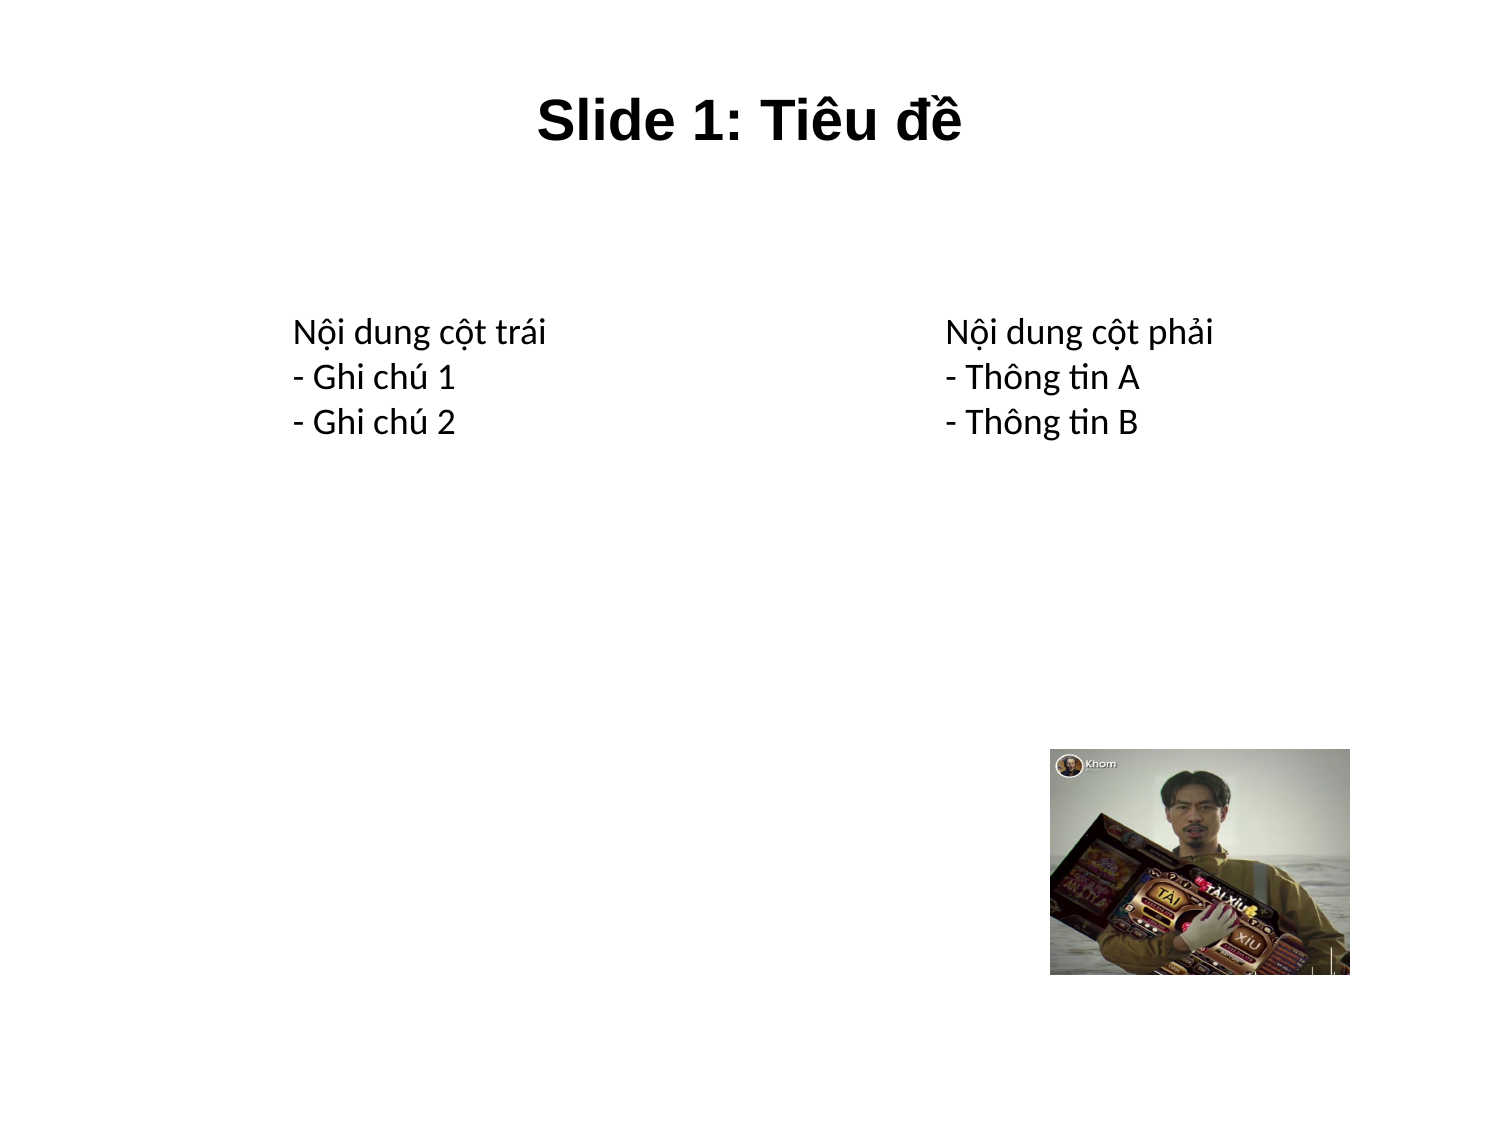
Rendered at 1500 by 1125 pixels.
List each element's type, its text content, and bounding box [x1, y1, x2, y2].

picture [1049, 749, 1351, 976]
text_box Nội dung cột trái - Ghi chú 1 - Ghi chú 2 [278, 299, 562, 450]
text_box Slide 1: Tiêu đề [521, 75, 979, 160]
text_box Nội dung cột phải - Thông tin A - Thông tin B [930, 299, 1230, 450]
